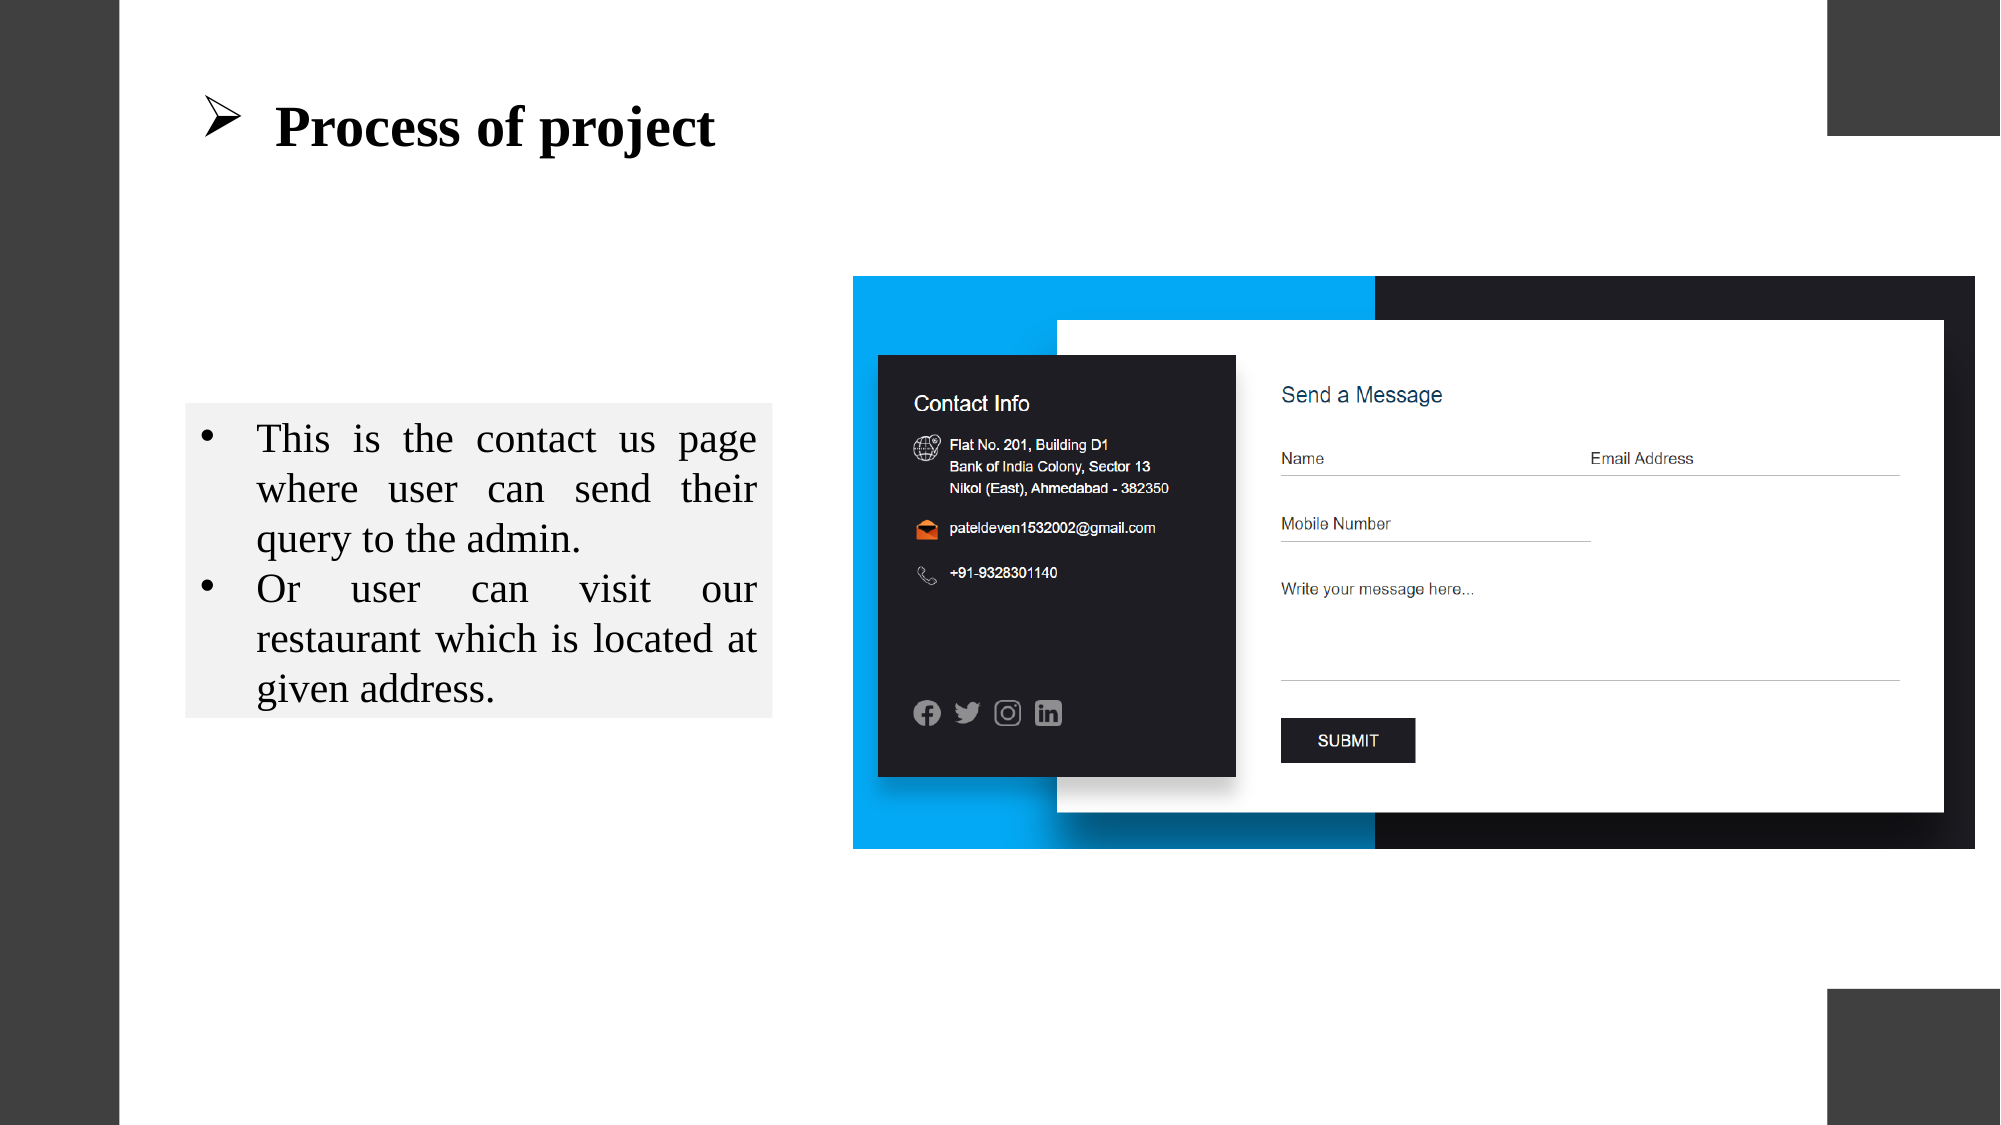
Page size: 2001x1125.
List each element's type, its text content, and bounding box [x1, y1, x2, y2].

text_box [1827, 988, 2000, 1125]
text_box [0, 0, 120, 1125]
text_box [1827, 0, 2000, 136]
text_box This is the contact us page where user can send their query to the admin. Or user can visit our restaurant which is located at given address. [185, 403, 773, 718]
picture [879, 275, 1976, 849]
text_box Process of project [185, 80, 1788, 166]
